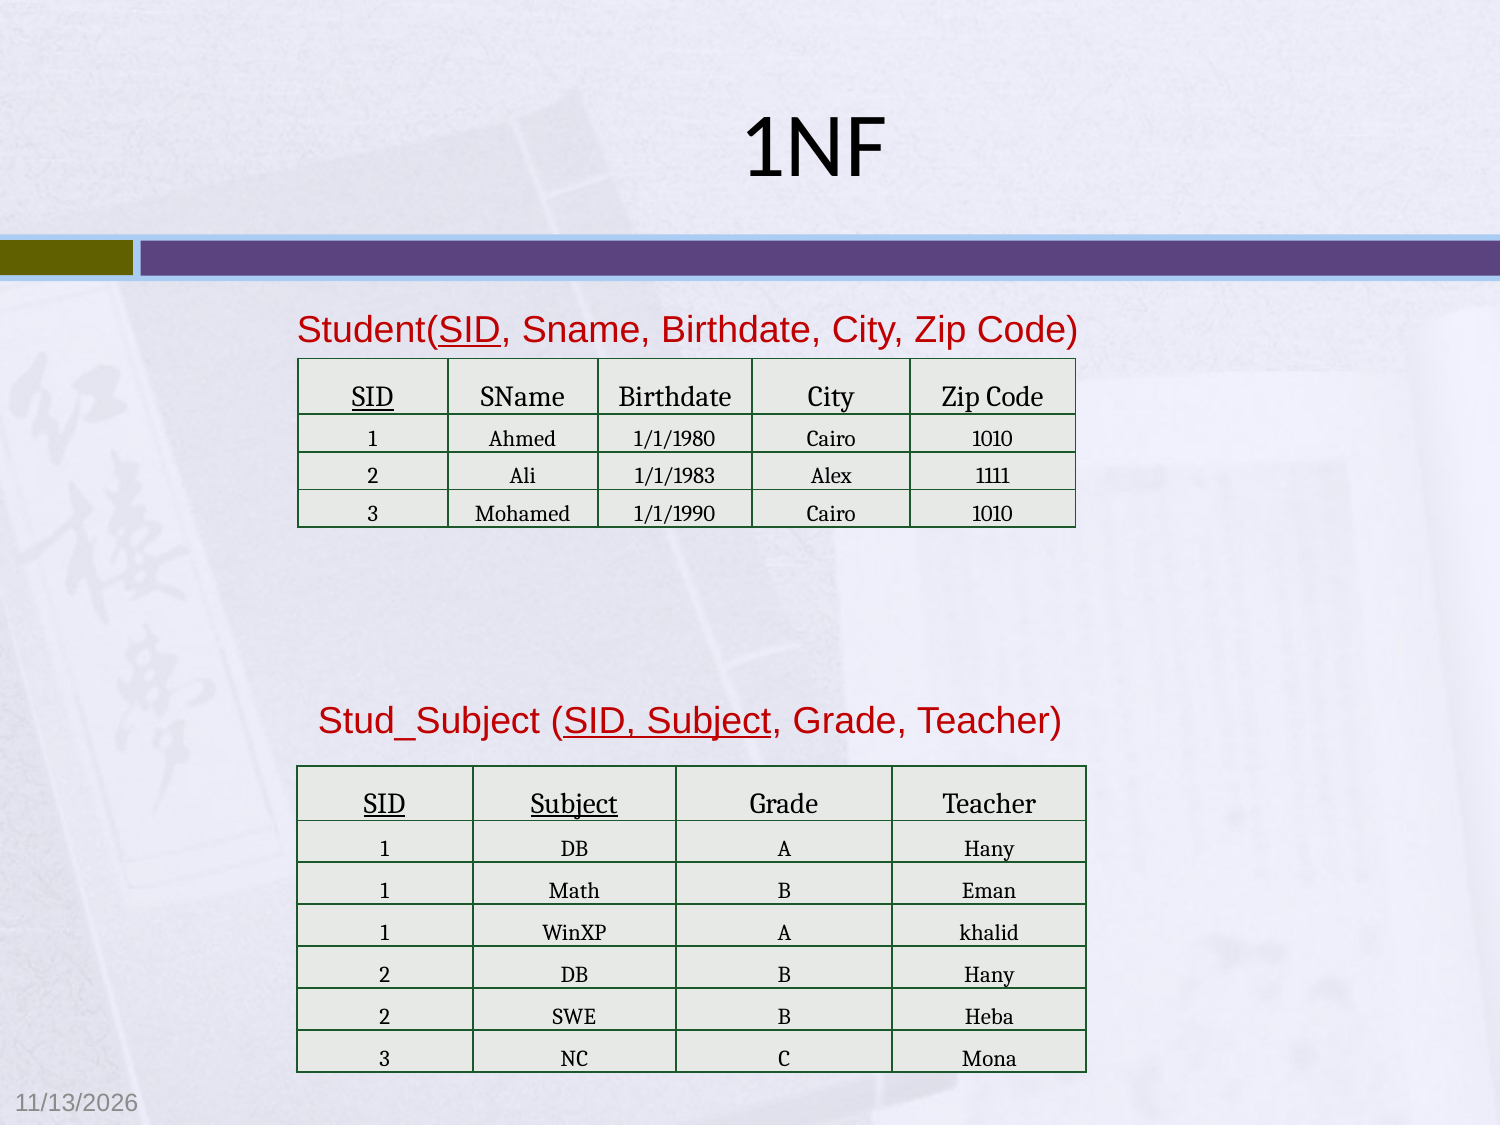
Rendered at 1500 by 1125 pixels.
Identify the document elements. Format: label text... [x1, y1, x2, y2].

table_header SName [449, 359, 597, 413]
table_cell 2 [299, 453, 447, 489]
title 1NF [138, 46, 1489, 234]
table_cell 2 [298, 947, 472, 987]
table_cell 1 [298, 905, 472, 945]
table_cell 1/1/1990 [599, 490, 751, 526]
table_cell 1 [299, 415, 447, 451]
table_cell 1111 [911, 453, 1075, 489]
table_cell Cairo [753, 490, 909, 526]
table_cell 1 [298, 821, 472, 861]
table_header SID [299, 359, 447, 413]
table_header Zip Code [911, 359, 1075, 413]
table_cell Heba [893, 989, 1085, 1029]
table_cell Eman [893, 863, 1085, 903]
table_header Subject [474, 767, 675, 820]
table_cell B [677, 863, 891, 903]
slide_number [0, 1078, 296, 1125]
table_cell 1/1/1983 [599, 453, 751, 489]
table_cell SWE [474, 989, 675, 1029]
table_cell B [677, 989, 891, 1029]
table_cell Hany [893, 821, 1085, 861]
picture [0, 0, 1500, 234]
table_cell Mohamed [449, 490, 597, 526]
table_cell 1010 [911, 415, 1075, 451]
table_cell NC [474, 1031, 675, 1071]
picture [0, 282, 1500, 1125]
table_cell 2 [298, 989, 472, 1029]
table_cell 1 [298, 863, 472, 903]
table_cell Ahmed [449, 415, 597, 451]
table_cell WinXP [474, 905, 675, 945]
table_cell A [677, 905, 891, 945]
table_header SID [298, 767, 472, 820]
table_cell Hany [893, 947, 1085, 987]
table_cell Ali [449, 453, 597, 489]
table_cell 3 [298, 1031, 472, 1071]
table_header City [753, 359, 909, 413]
table_cell Alex [753, 453, 909, 489]
table_header Teacher [893, 767, 1085, 820]
table_cell DB [474, 947, 675, 987]
table_cell 1/1/1980 [599, 415, 751, 451]
table_cell Cairo [753, 415, 909, 451]
text_box Stud_Subject (SID, Subject, Grade, Teacher) [229, 688, 1109, 749]
text_box Student(SID, Sname, Birthdate, City, Zip Code) [229, 297, 1105, 358]
table_cell Mona [893, 1031, 1085, 1071]
table_cell C [677, 1031, 891, 1071]
table_cell 1010 [911, 490, 1075, 526]
table_cell khalid [893, 905, 1085, 945]
table_header Birthdate [599, 359, 751, 413]
table_cell Math [474, 863, 675, 903]
table_header Grade [677, 767, 891, 820]
table_cell A [677, 821, 891, 861]
table_cell B [677, 947, 891, 987]
table_cell 3 [299, 490, 447, 526]
table_cell DB [474, 821, 675, 861]
